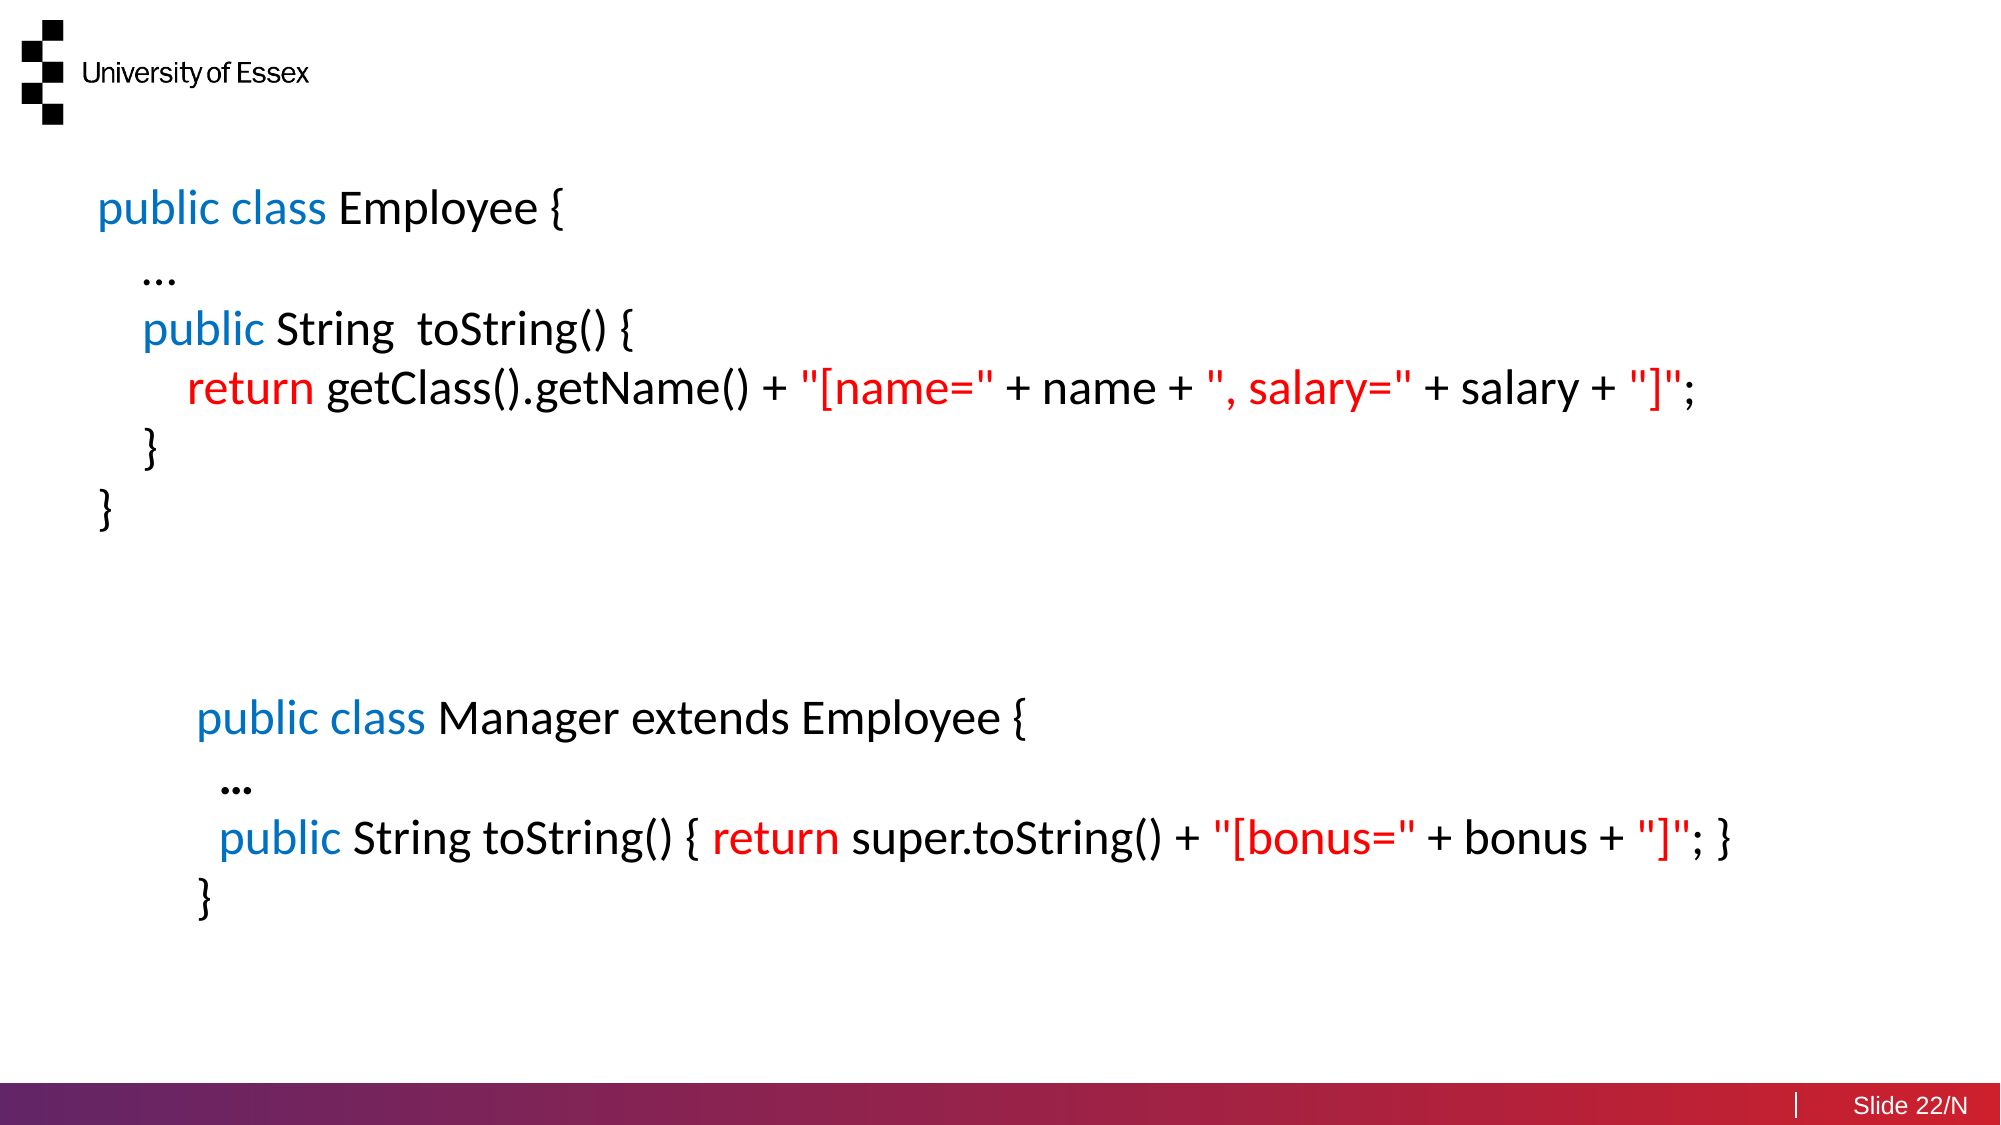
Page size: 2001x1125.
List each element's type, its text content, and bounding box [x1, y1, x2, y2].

picture [0, 0, 330, 146]
text_box public class Employee { … public String toString() { return getClass().getName() + "[name=" + name + ", salary=" + salary + "]"; } } [82, 167, 1977, 543]
slide_number 22/N [1915, 1083, 2000, 1125]
text_box public class Manager extends Employee { … public String toString() { return super.toString() + "[bonus=" + bonus + "]"; } } [181, 677, 1856, 933]
